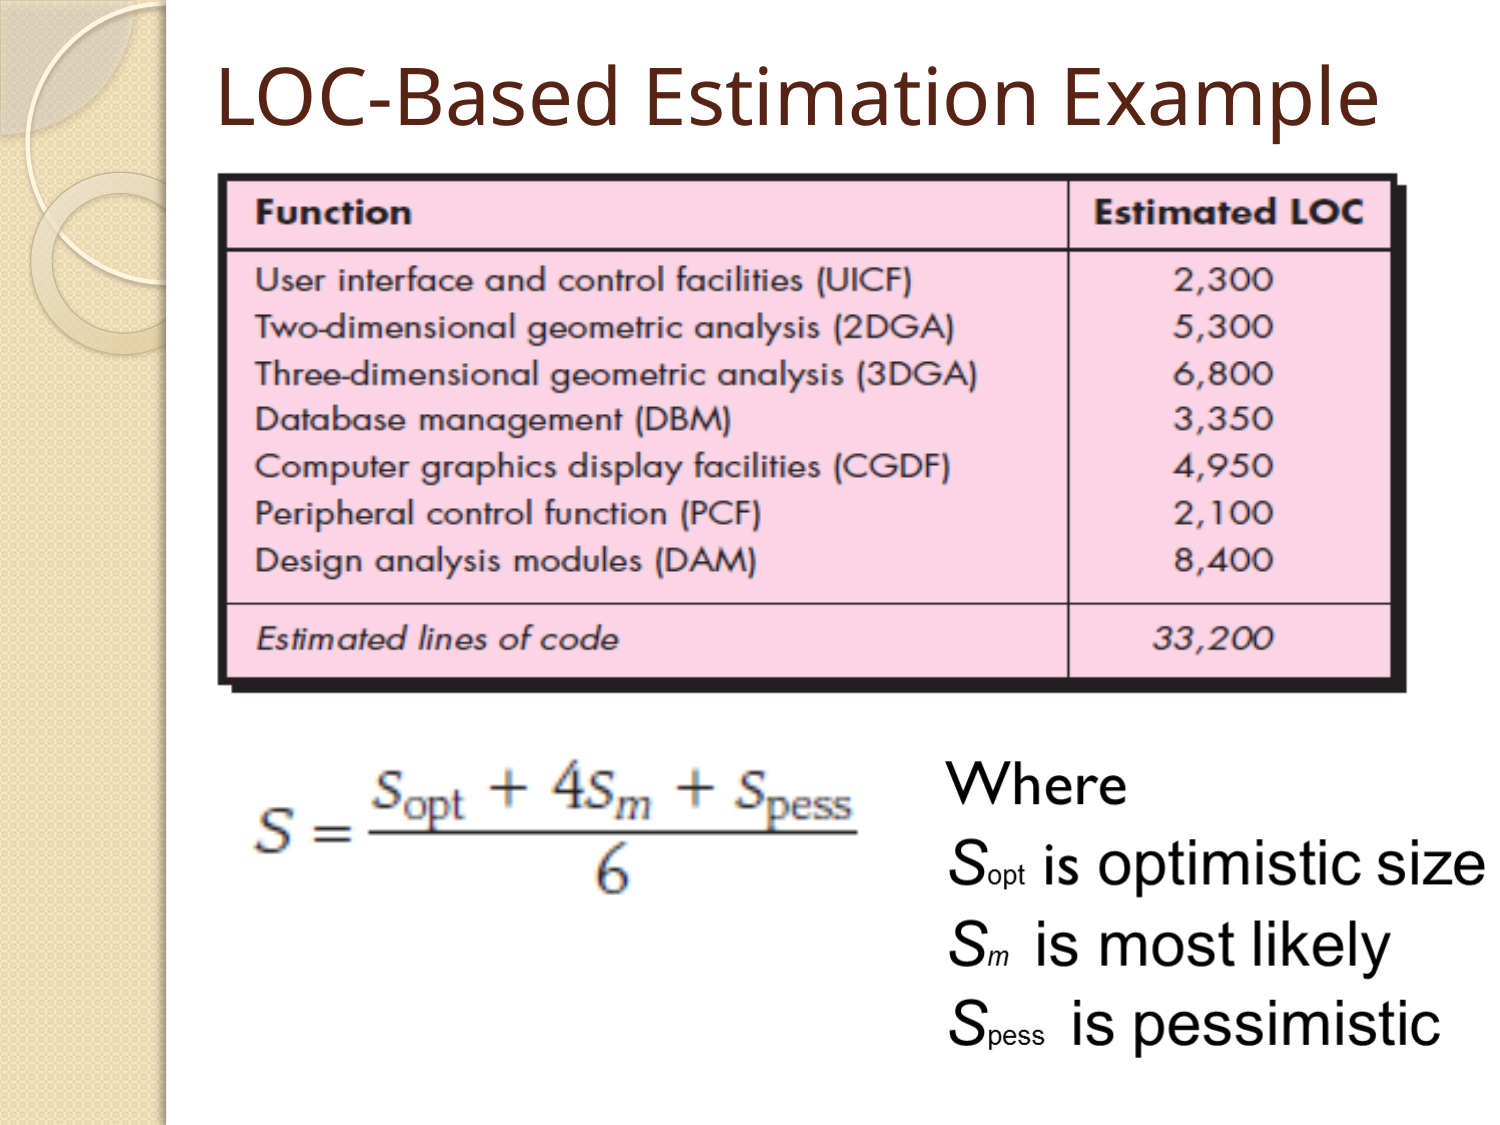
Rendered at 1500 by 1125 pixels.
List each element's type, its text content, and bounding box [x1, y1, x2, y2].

picture [226, 724, 888, 933]
picture [199, 162, 1426, 712]
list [907, 724, 1500, 1098]
title LOC-Based Estimation Example [200, 0, 1430, 163]
